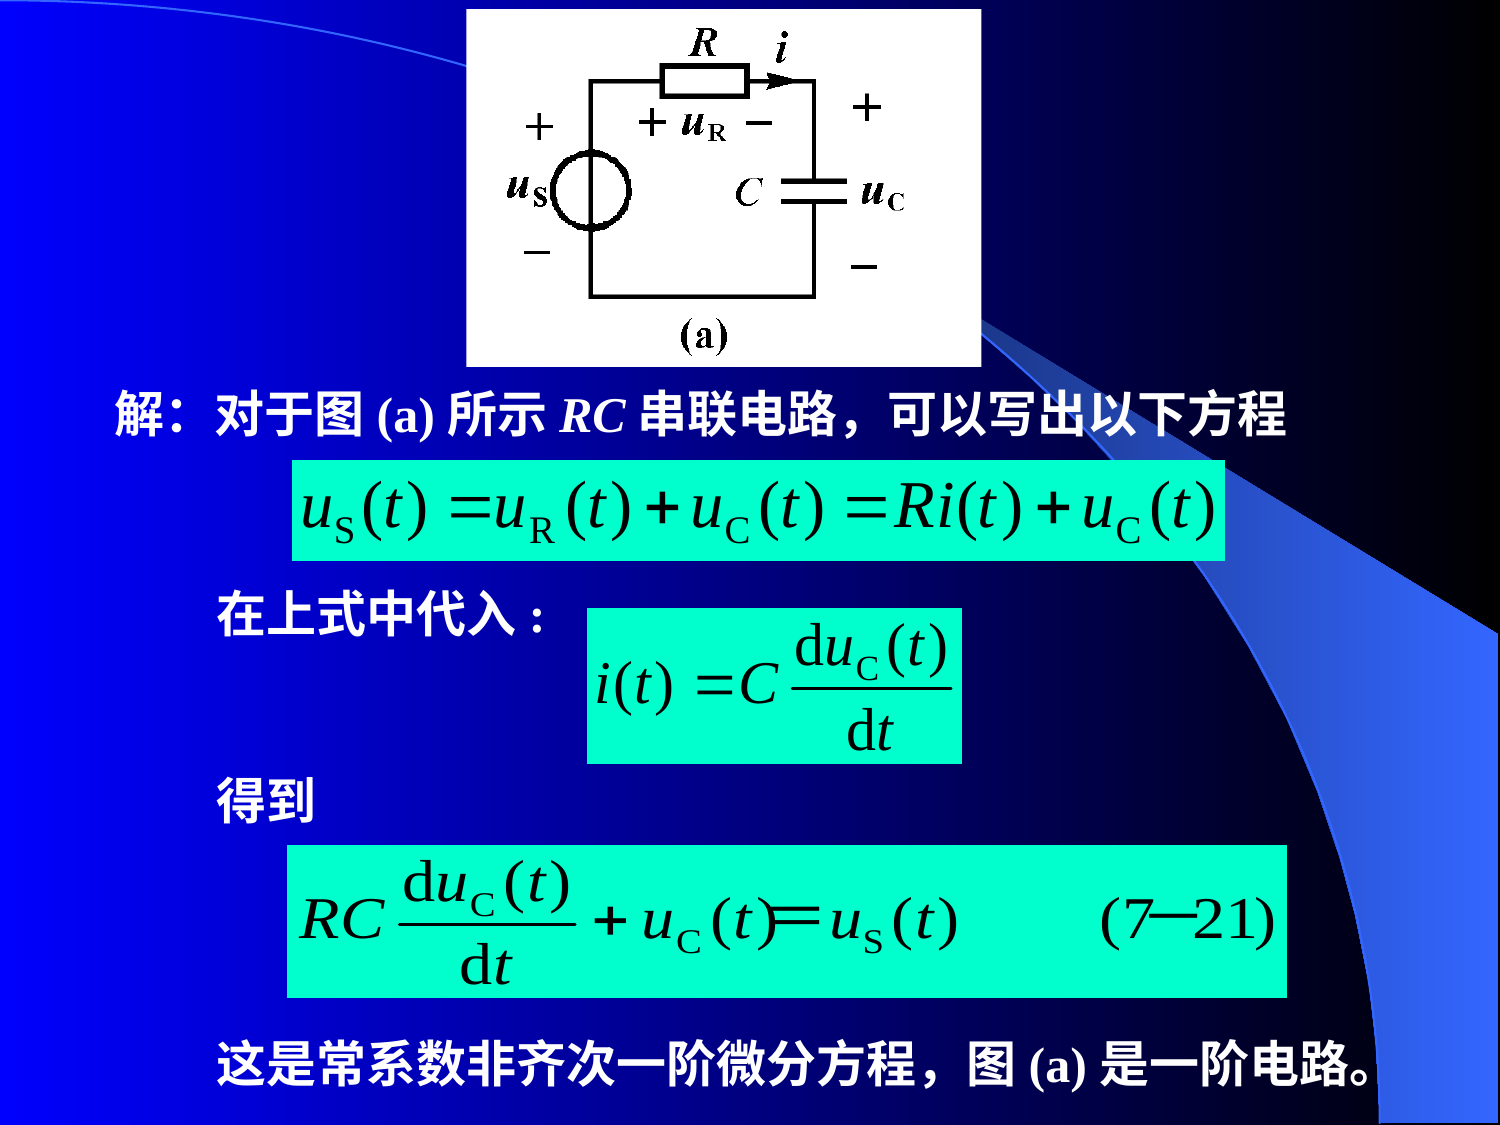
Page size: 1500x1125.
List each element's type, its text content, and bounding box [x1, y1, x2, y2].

text_box 得到 [99, 732, 675, 838]
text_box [292, 460, 1226, 561]
text_box 解：对于图(a)所示RC串联电路，可以写出以下方程 [99, 345, 1413, 450]
text_box 这是常系数非齐次一阶微分方程，图(a)是一阶电路。 [99, 995, 1413, 1125]
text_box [287, 844, 1288, 999]
text_box 在上式中代入: [99, 545, 713, 650]
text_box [587, 607, 963, 765]
picture [466, 8, 982, 368]
